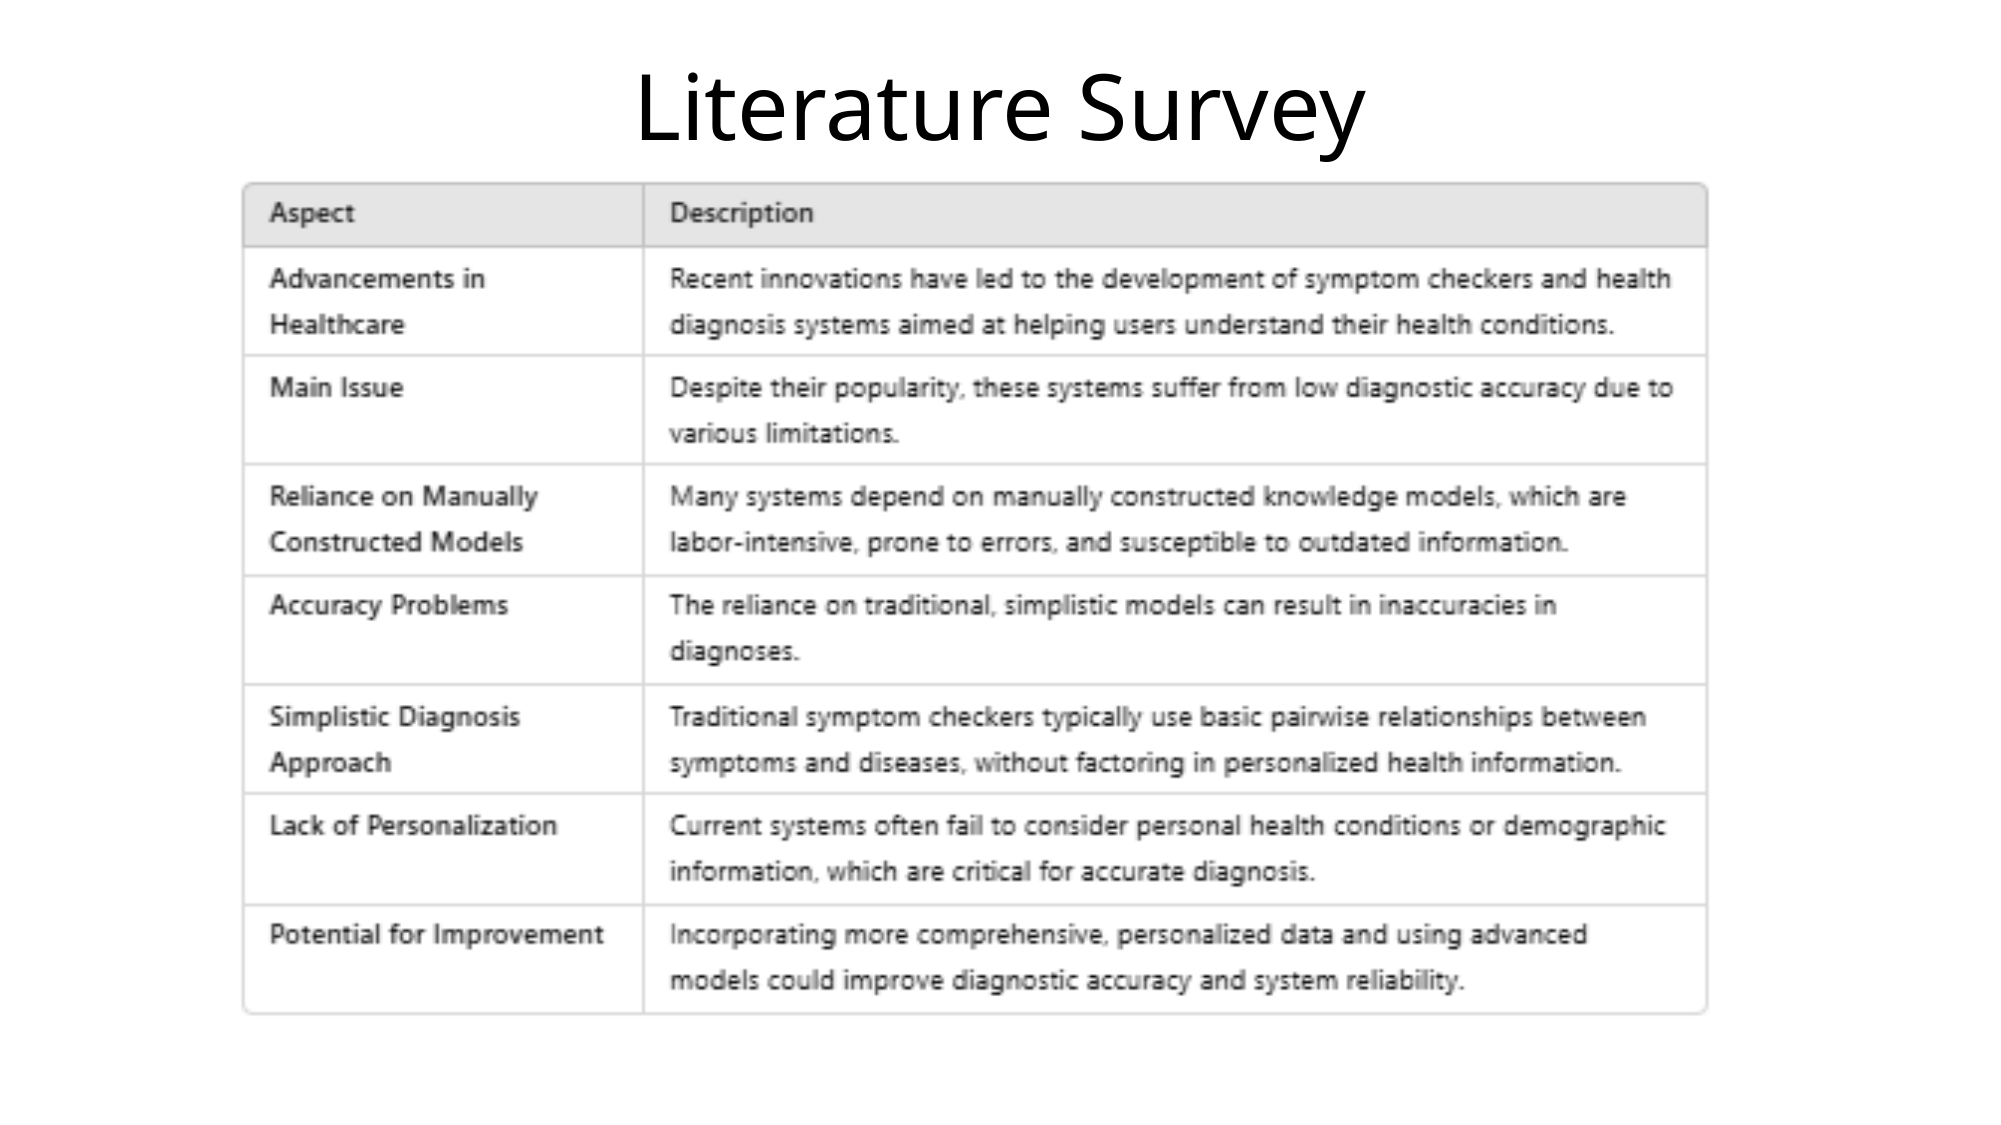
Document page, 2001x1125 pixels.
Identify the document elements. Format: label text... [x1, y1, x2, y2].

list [171, 163, 1829, 1039]
title Literature Survey [137, 2, 1863, 220]
